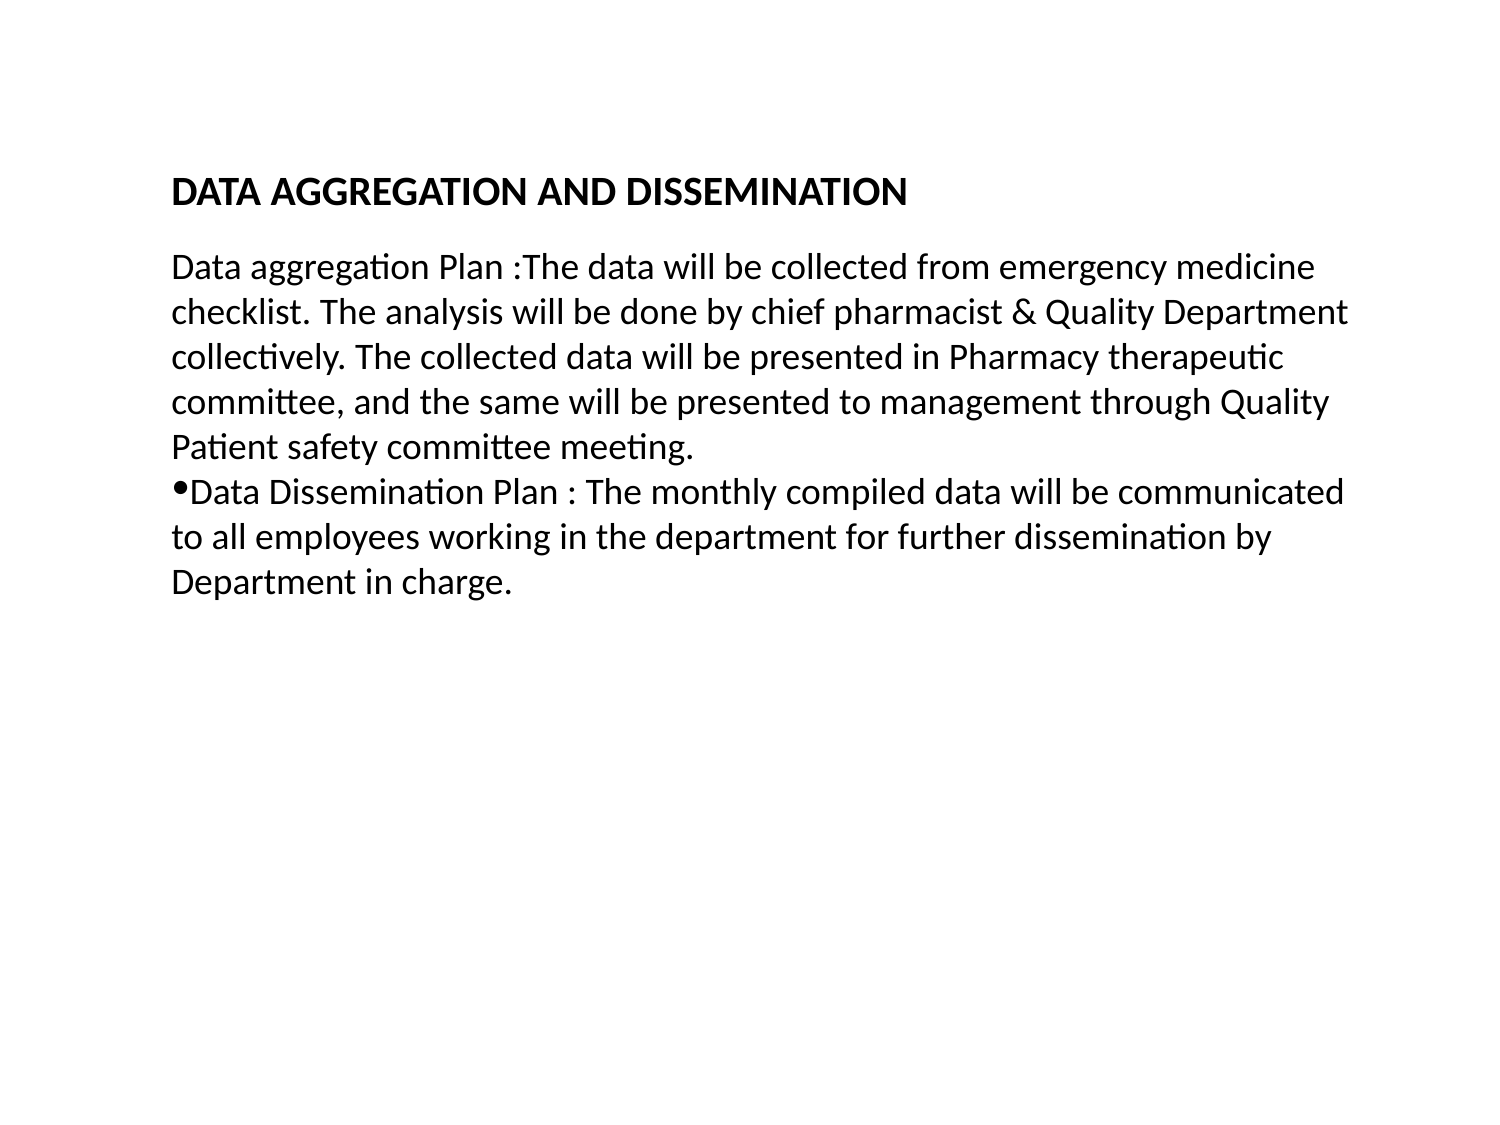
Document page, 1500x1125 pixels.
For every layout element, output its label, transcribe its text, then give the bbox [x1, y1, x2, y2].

text_box Data aggregation Plan :The data will be collected from emergency medicine checklist. The analysis will be done by chief pharmacist & Quality Department collectively. The collected data will be presented in Pharmacy therapeutic committee, and the same will be presented to management through Quality Patient safety committee meeting. Data Dissemination Plan : The monthly compiled data will be communicated to all employees working in the department for further dissemination by Department in charge. [156, 234, 1407, 610]
text_box DATA AGGREGATION AND DISSEMINATION [156, 156, 1407, 222]
